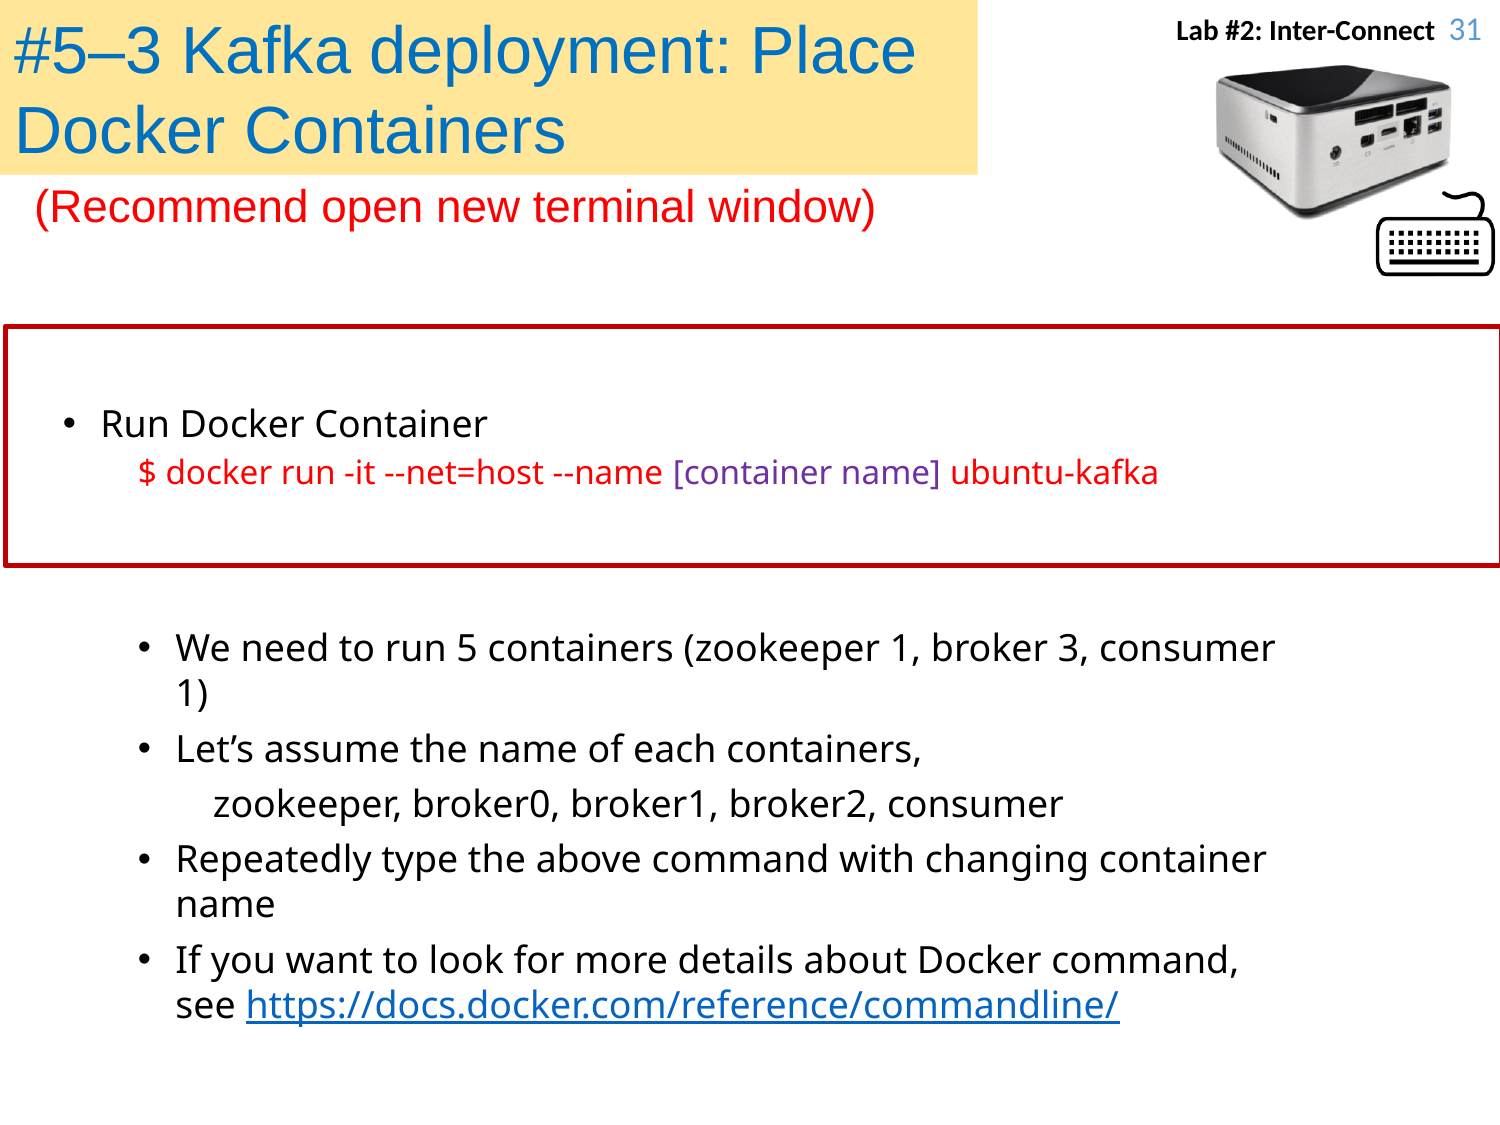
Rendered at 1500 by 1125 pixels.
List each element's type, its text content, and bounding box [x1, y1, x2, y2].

text_box #5–3 Kafka deployment: Place Docker Containers [0, 0, 978, 175]
text_box (Recommend open new terminal window) [19, 169, 892, 239]
list Run Docker Container $ docker run -it --net=host --name [container name] ubuntu-kafka We need to run 5 containers (zookeeper 1, broker 3, consumer 1) Let’s assume the name of each containers, zookeeper, broker0, broker1, broker2, consumer Repeatedly type the above command with changing container name If you want to look for more details about Docker command, see https://docs.docker.com/reference/commandline/ [47, 566, 1310, 1050]
picture [1207, 62, 1500, 326]
text_box [5, 326, 1500, 566]
